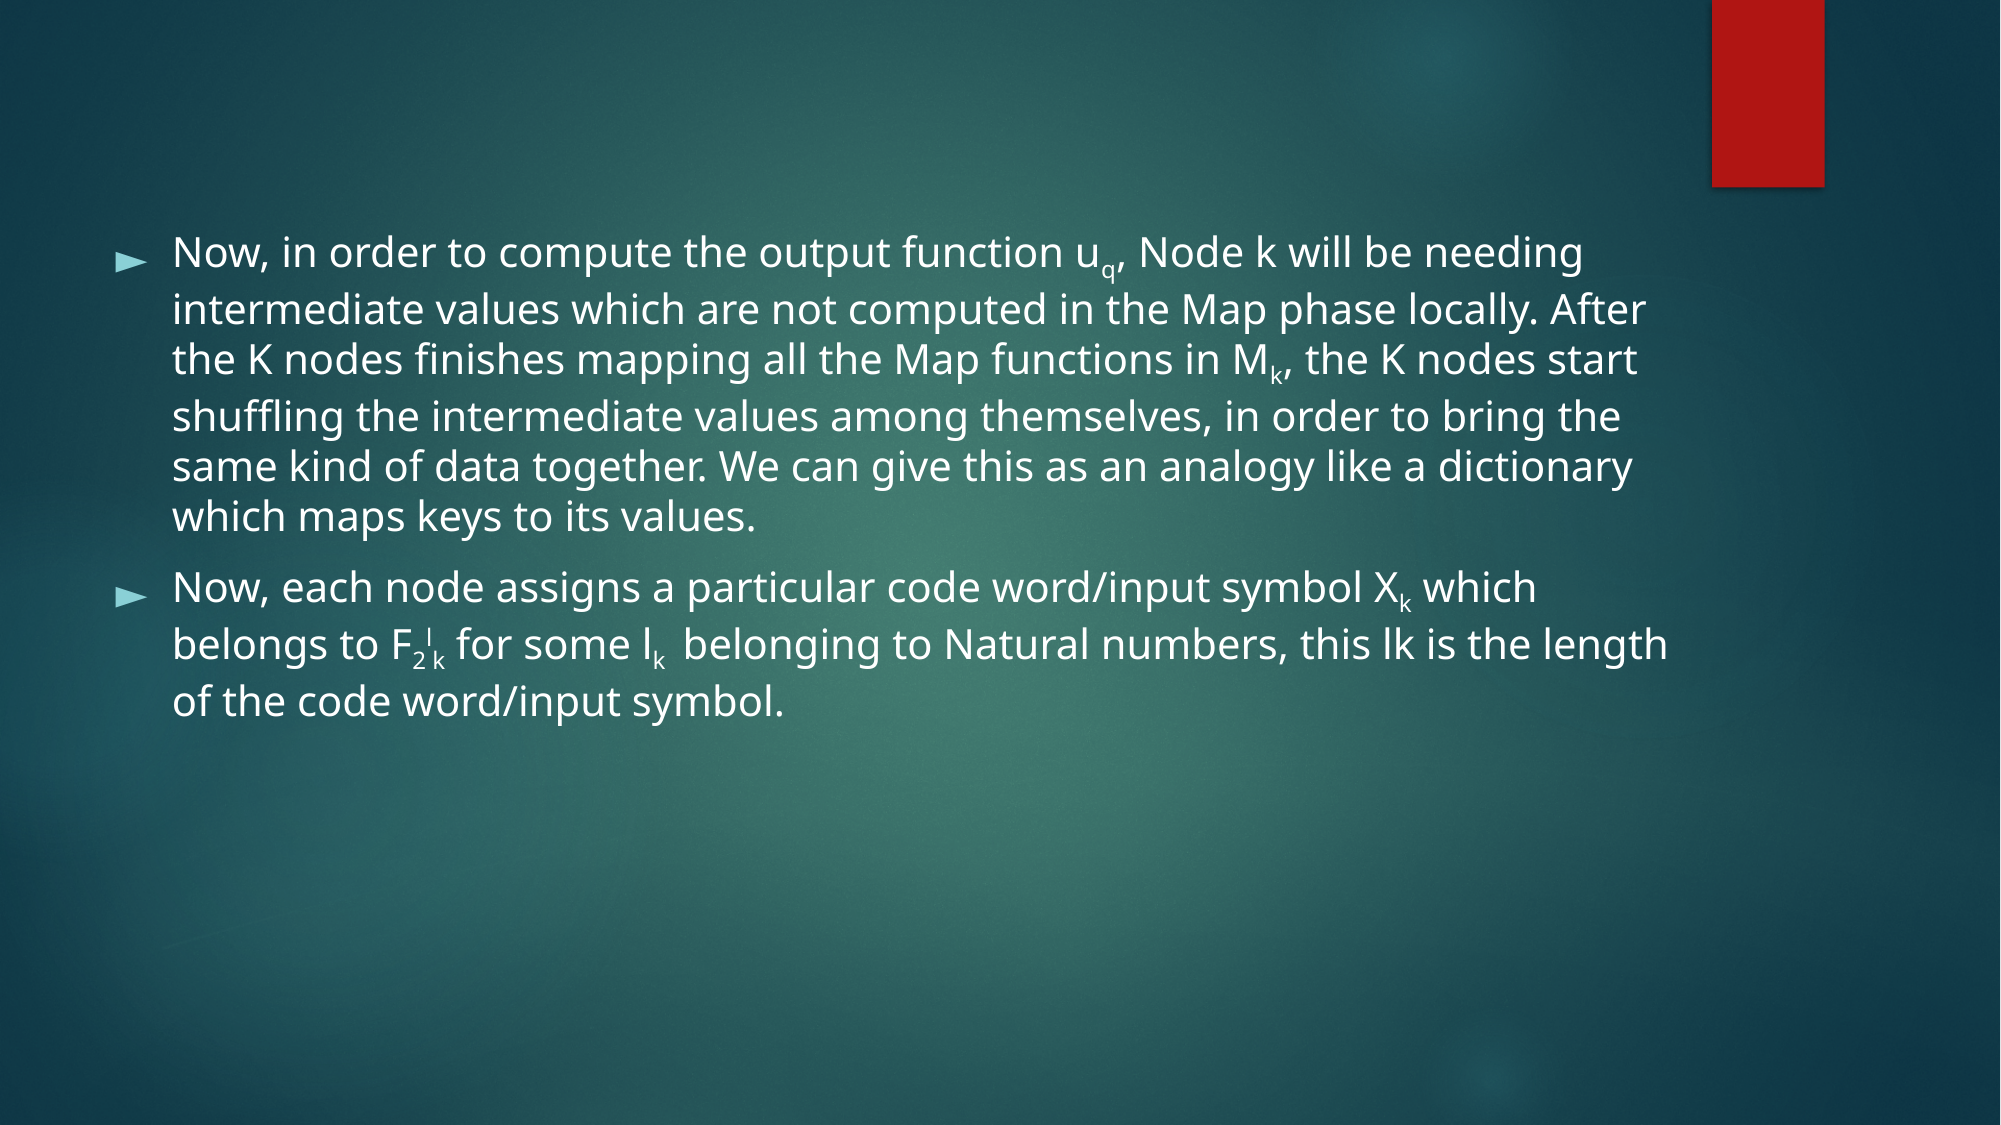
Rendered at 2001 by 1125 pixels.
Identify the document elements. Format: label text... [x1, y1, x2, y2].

picture [0, 0, 2001, 1125]
list Now, in order to compute the output function uq, Node k will be needing intermediate values which are not computed in the Map phase locally. After the K nodes finishes mapping all the Map functions in Mk, the K nodes start shuffling the intermediate values among themselves, in order to bring the same kind of data together. We can give this as an analogy like a dictionary which maps keys to its values. Now, each node assigns a particular code word/input symbol Xk which belongs to F2lk for some lk belonging to Natural numbers, this lk is the length of the code word/input symbol. [100, 218, 1688, 1125]
